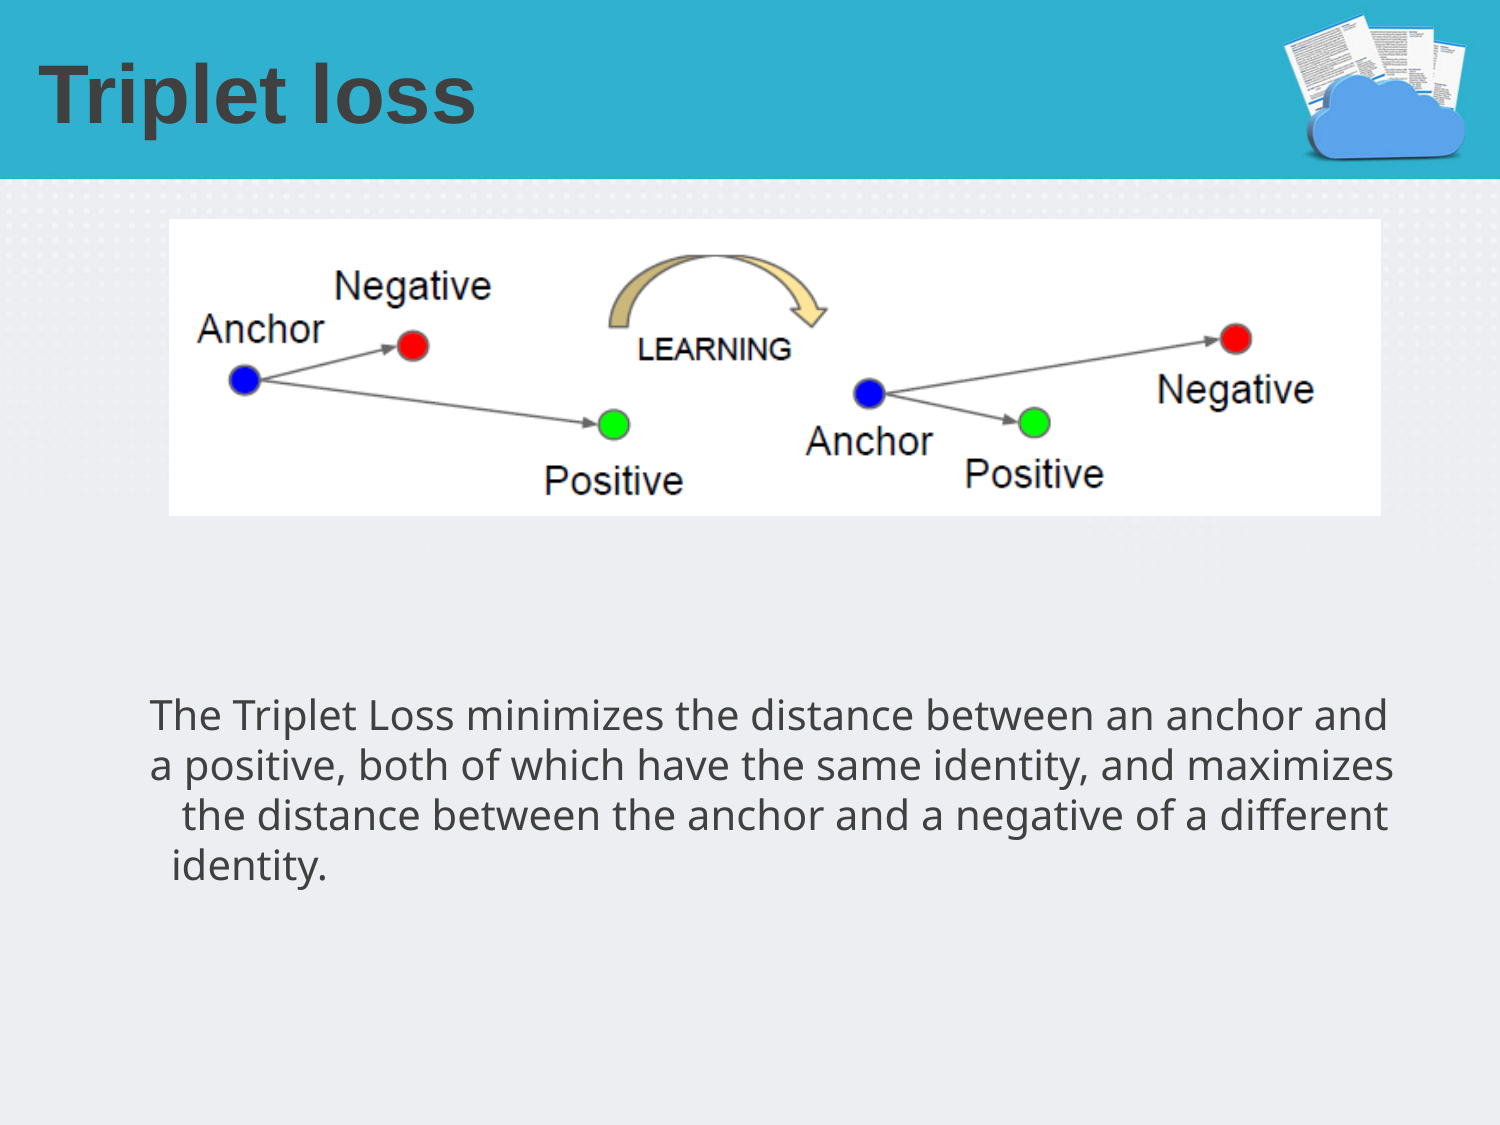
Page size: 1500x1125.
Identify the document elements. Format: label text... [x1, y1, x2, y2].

list The Triplet Loss minimizes the distance between an anchor and a positive, both of which have the same identity, and maximizes the distance between the anchor and a negative of a different identity. [134, 605, 1416, 972]
picture [0, 179, 1500, 1125]
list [169, 219, 1381, 516]
title Triplet loss [0, 2, 1500, 179]
